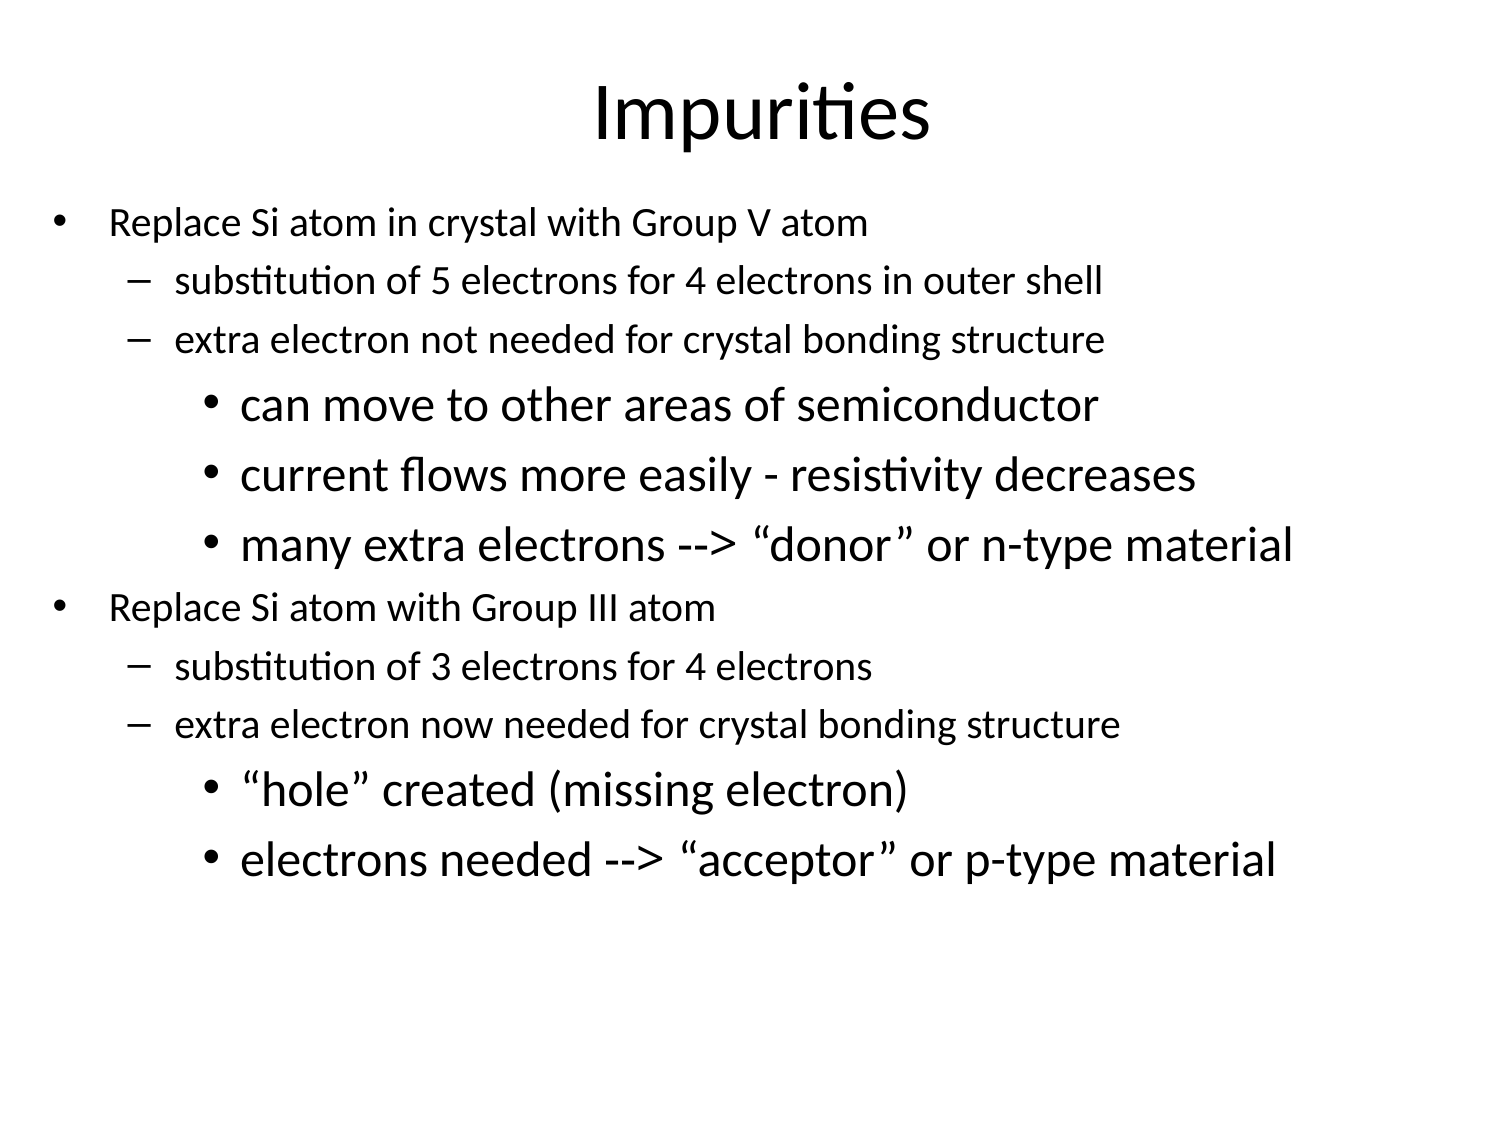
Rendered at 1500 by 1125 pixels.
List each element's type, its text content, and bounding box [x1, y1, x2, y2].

title Impurities [125, 48, 1400, 164]
list Replace Si atom in crystal with Group V atom substitution of 5 electrons for 4 electrons in outer shell extra electron not needed for crystal bonding structure can move to other areas of semiconductor current flows more easily - resistivity decreases many extra electrons --> “donor” or n-type material Replace Si atom with Group III atom substitution of 3 electrons for 4 electrons extra electron now needed for crystal bonding structure “hole” created (missing electron) electrons needed --> “acceptor” or p-type material [37, 187, 1463, 1021]
